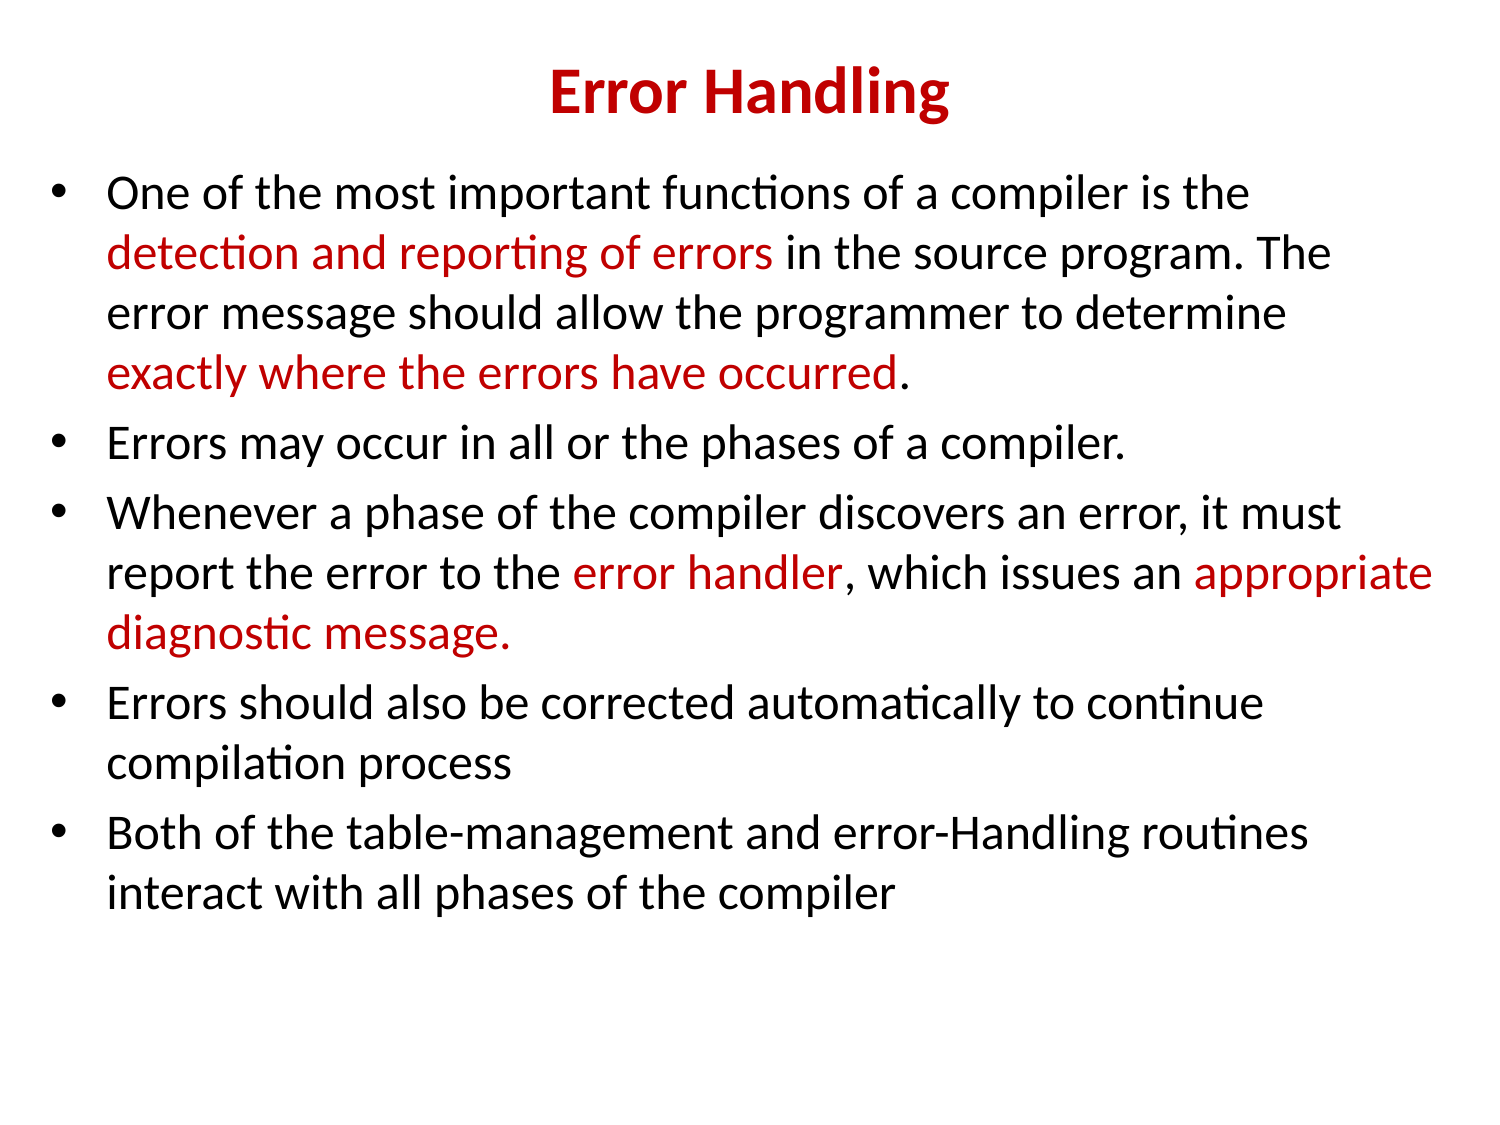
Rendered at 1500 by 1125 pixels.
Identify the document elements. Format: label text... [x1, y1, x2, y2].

list One of the most important functions of a compiler is the detection and reporting of errors in the source program. The error message should allow the programmer to determine exactly where the errors have occurred. Errors may occur in all or the phases of a compiler. Whenever a phase of the compiler discovers an error, it must report the error to the error handler, which issues an appropriate diagnostic message. Errors should also be corrected automatically to continue compilation process Both of the table-management and error-Handling routines interact with all phases of the compiler [35, 152, 1454, 1090]
title Error Handling [75, 45, 1425, 129]
